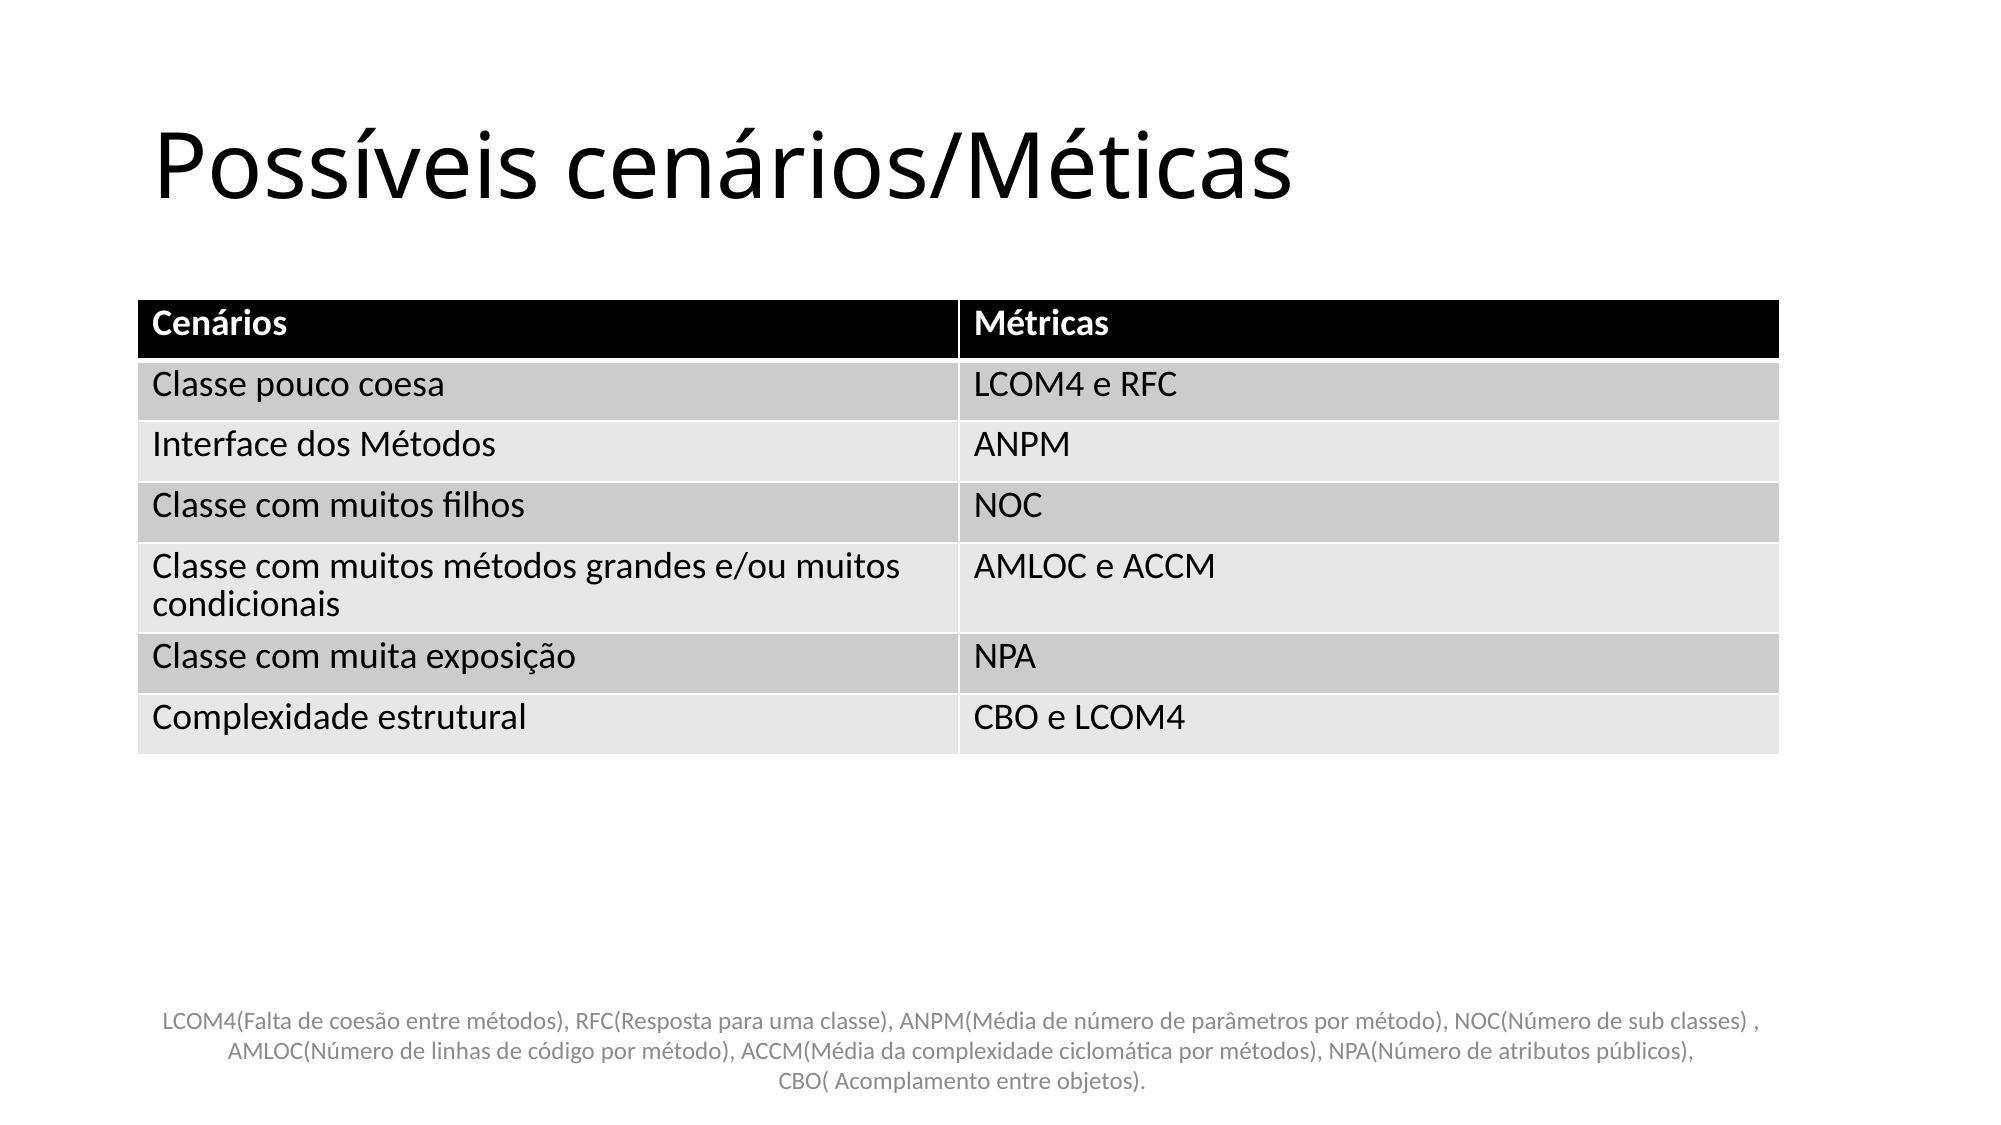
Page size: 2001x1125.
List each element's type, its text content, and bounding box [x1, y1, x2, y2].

title Possíveis cenários/Méticas [137, 59, 1863, 278]
table_header Métricas [960, 300, 1779, 358]
table_cell Classe com muitos métodos grandes e/ou muitos condicionais [138, 544, 958, 632]
table_cell LCOM4 e RFC [960, 363, 1779, 420]
footer LCOM4(Falta de coesão entre métodos), RFC(Resposta para uma classe), ANPM(Média de número de parâmetros por método), NOC(Número de sub classes) , AMLOC(Número de linhas de código por método), ACCM(Média da complexidade ciclomática por métodos), NPA(Número de atributos públicos), CBO( Acomplamento entre objetos). [137, 996, 1789, 1103]
table_header Cenários [138, 300, 958, 358]
table_cell NPA [960, 634, 1779, 693]
table_cell Classe com muitos filhos [138, 483, 958, 542]
table_cell Classe pouco coesa [138, 363, 958, 420]
table_cell Interface dos Métodos [138, 422, 958, 481]
table_cell Classe com muita exposição [138, 634, 958, 693]
table_cell Complexidade estrutural [138, 695, 958, 754]
table_cell NOC [960, 483, 1779, 542]
table_cell ANPM [960, 422, 1779, 481]
table_cell CBO e LCOM4 [960, 695, 1779, 754]
table_cell AMLOC e ACCM [960, 544, 1779, 632]
